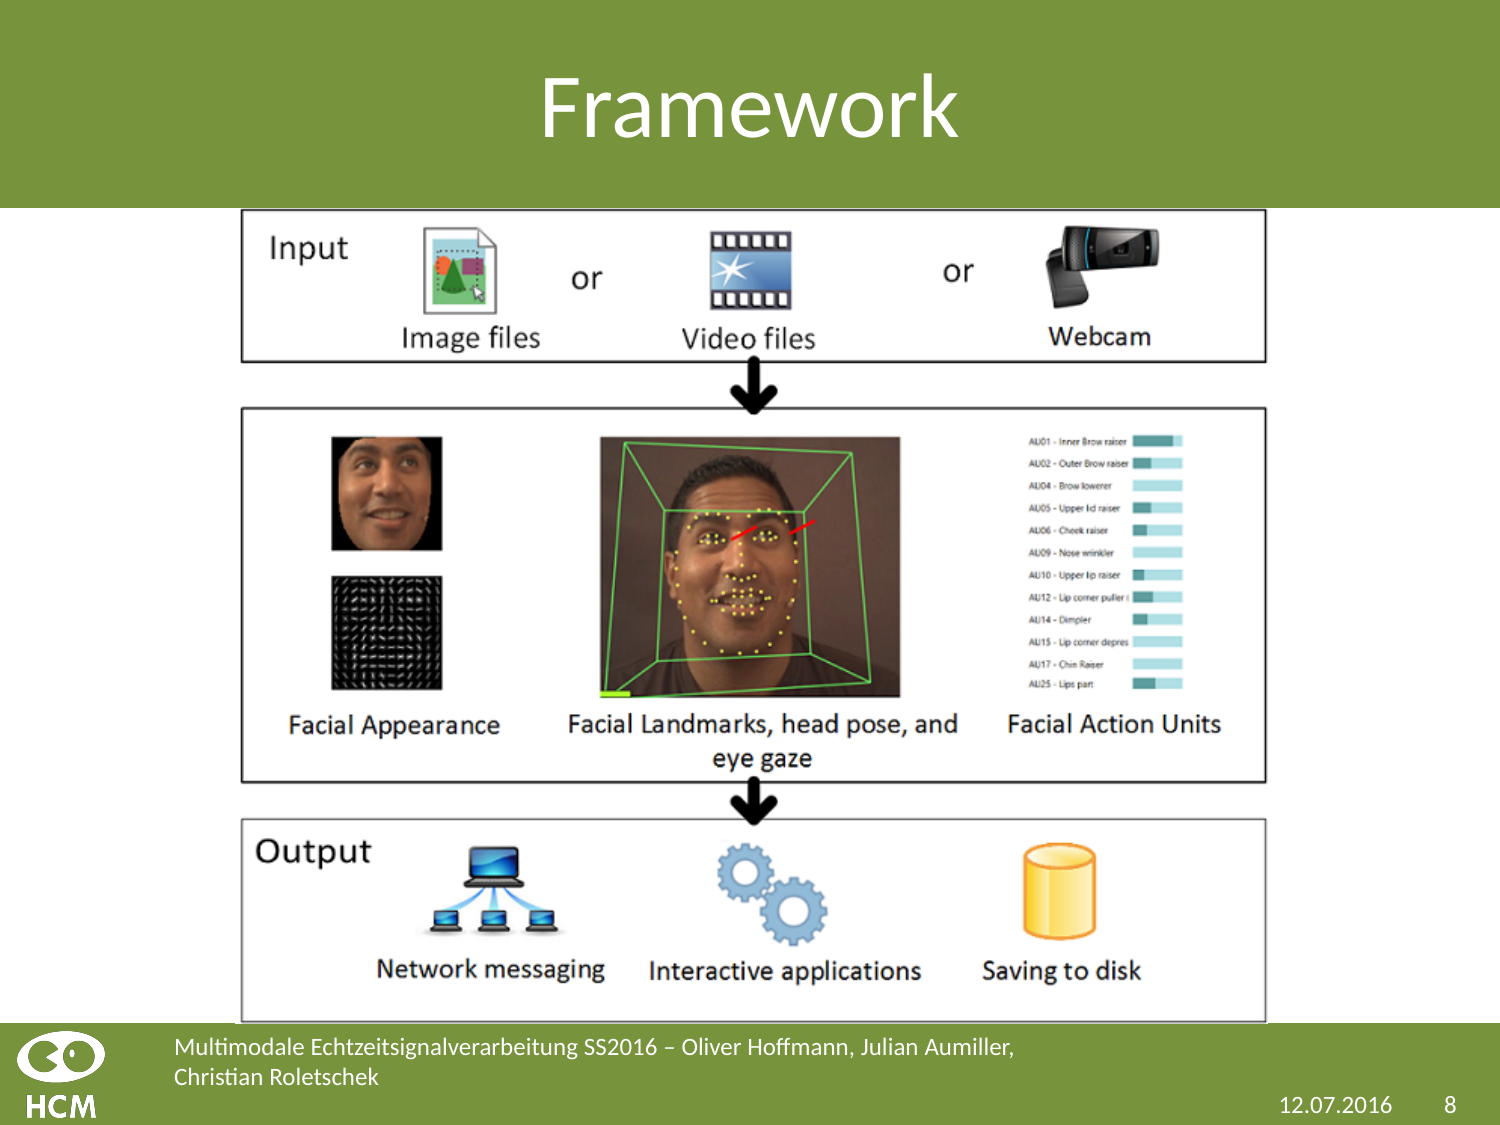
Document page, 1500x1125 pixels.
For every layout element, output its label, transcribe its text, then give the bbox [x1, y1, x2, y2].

title Framework [75, 7, 1425, 195]
picture [235, 207, 1268, 1024]
picture [17, 1031, 105, 1118]
